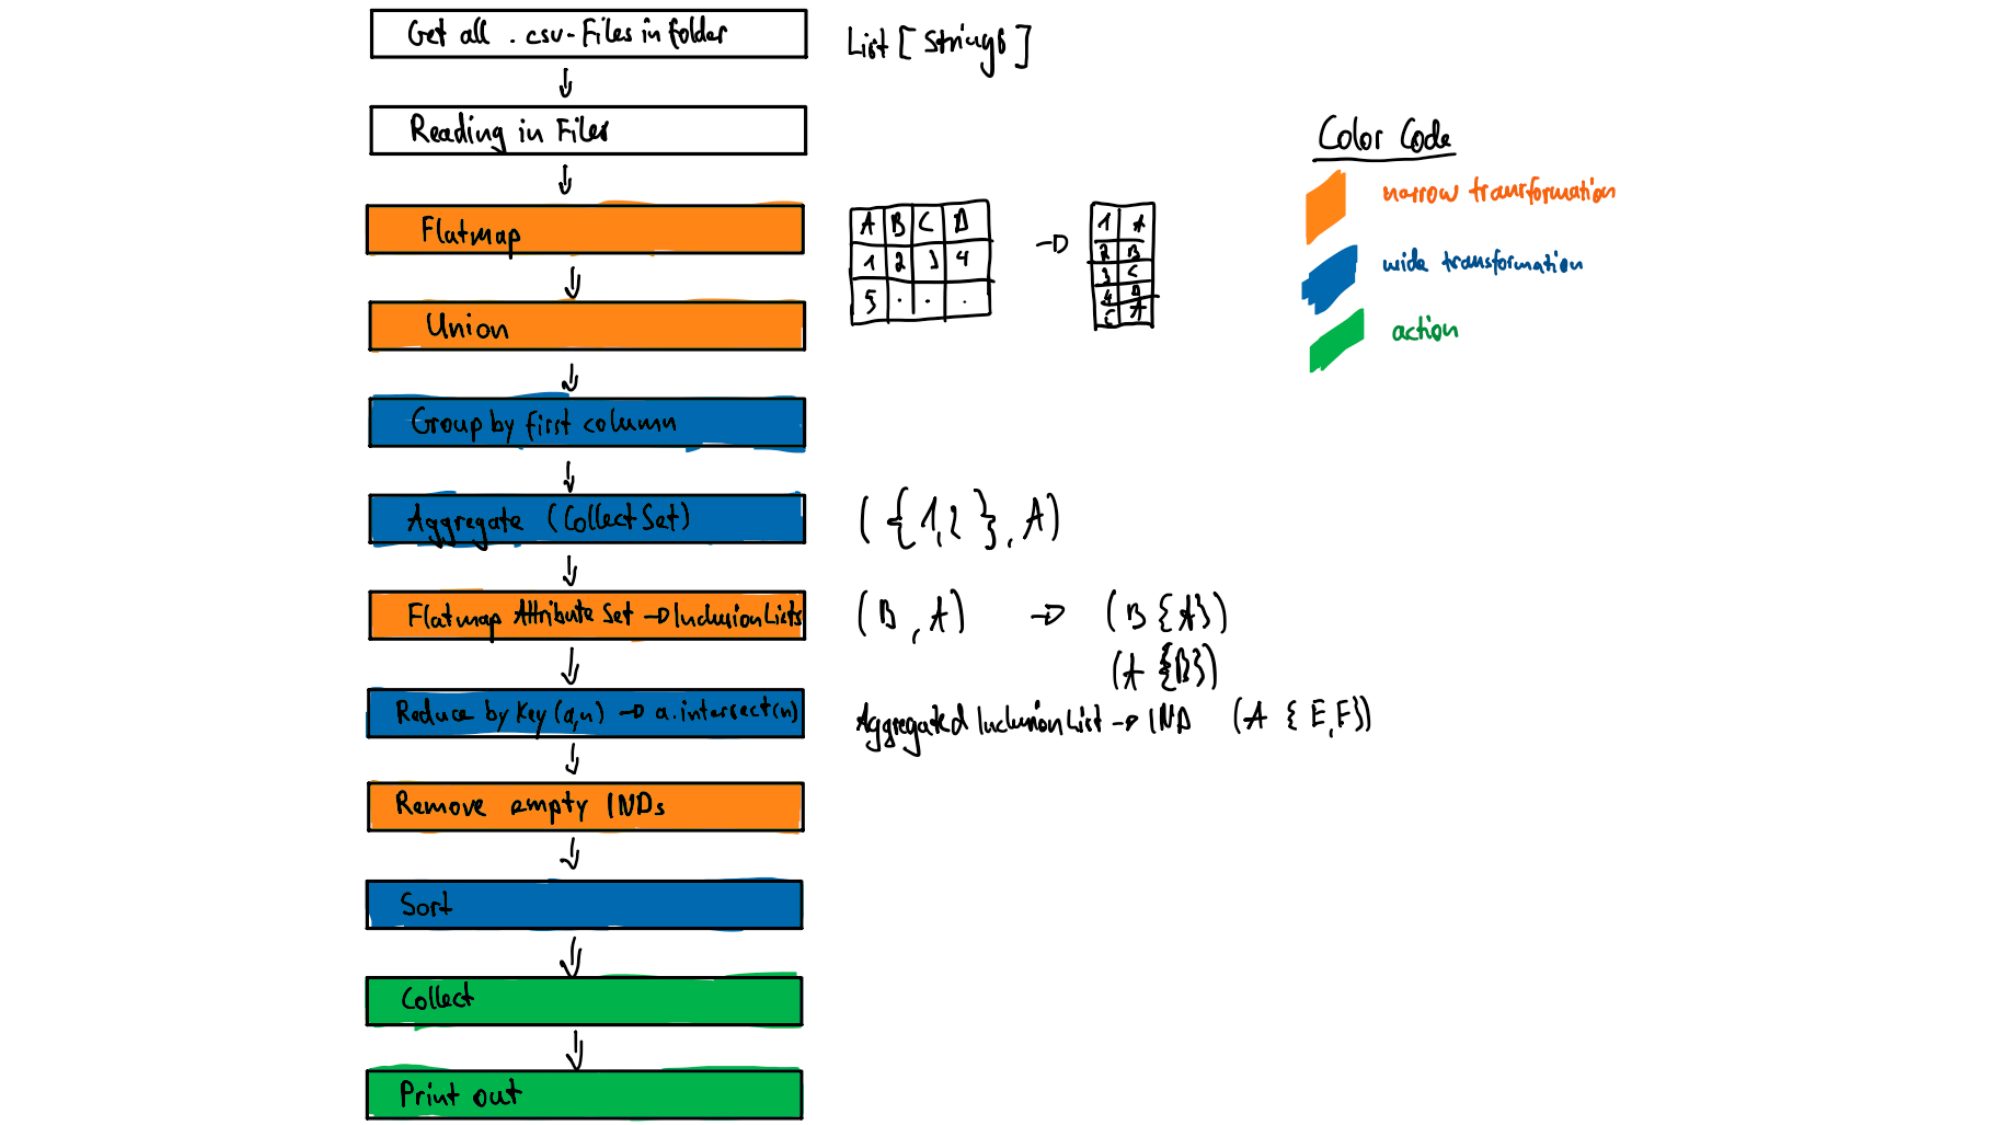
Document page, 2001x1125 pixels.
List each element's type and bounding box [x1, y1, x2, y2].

picture [231, 0, 1769, 1125]
